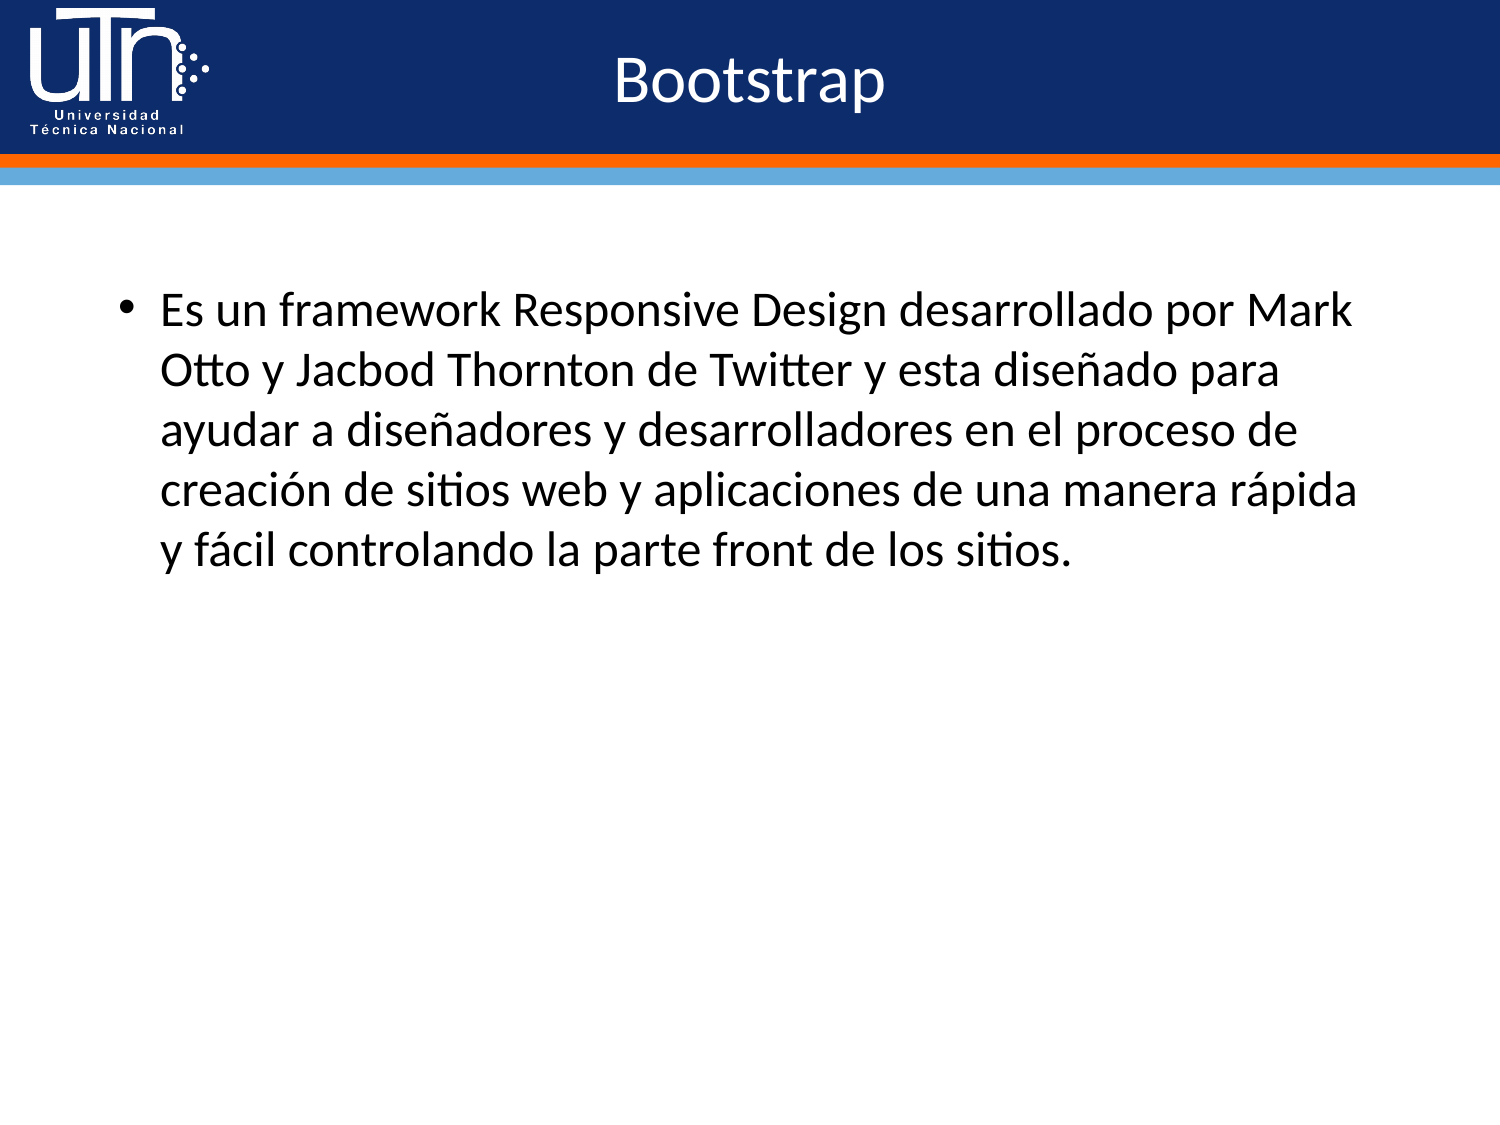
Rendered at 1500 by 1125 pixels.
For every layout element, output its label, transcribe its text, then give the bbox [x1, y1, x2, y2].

title Bootstrap [0, 0, 1500, 154]
list Es un framework Responsive Design desarrollado por Mark Otto y Jacbod Thornton de Twitter y esta diseñado para ayudar a diseñadores y desarrolladores en el proceso de creación de sitios web y aplicaciones de una manera rápida y fácil controlando la parte front de los sitios. [103, 198, 1397, 1012]
